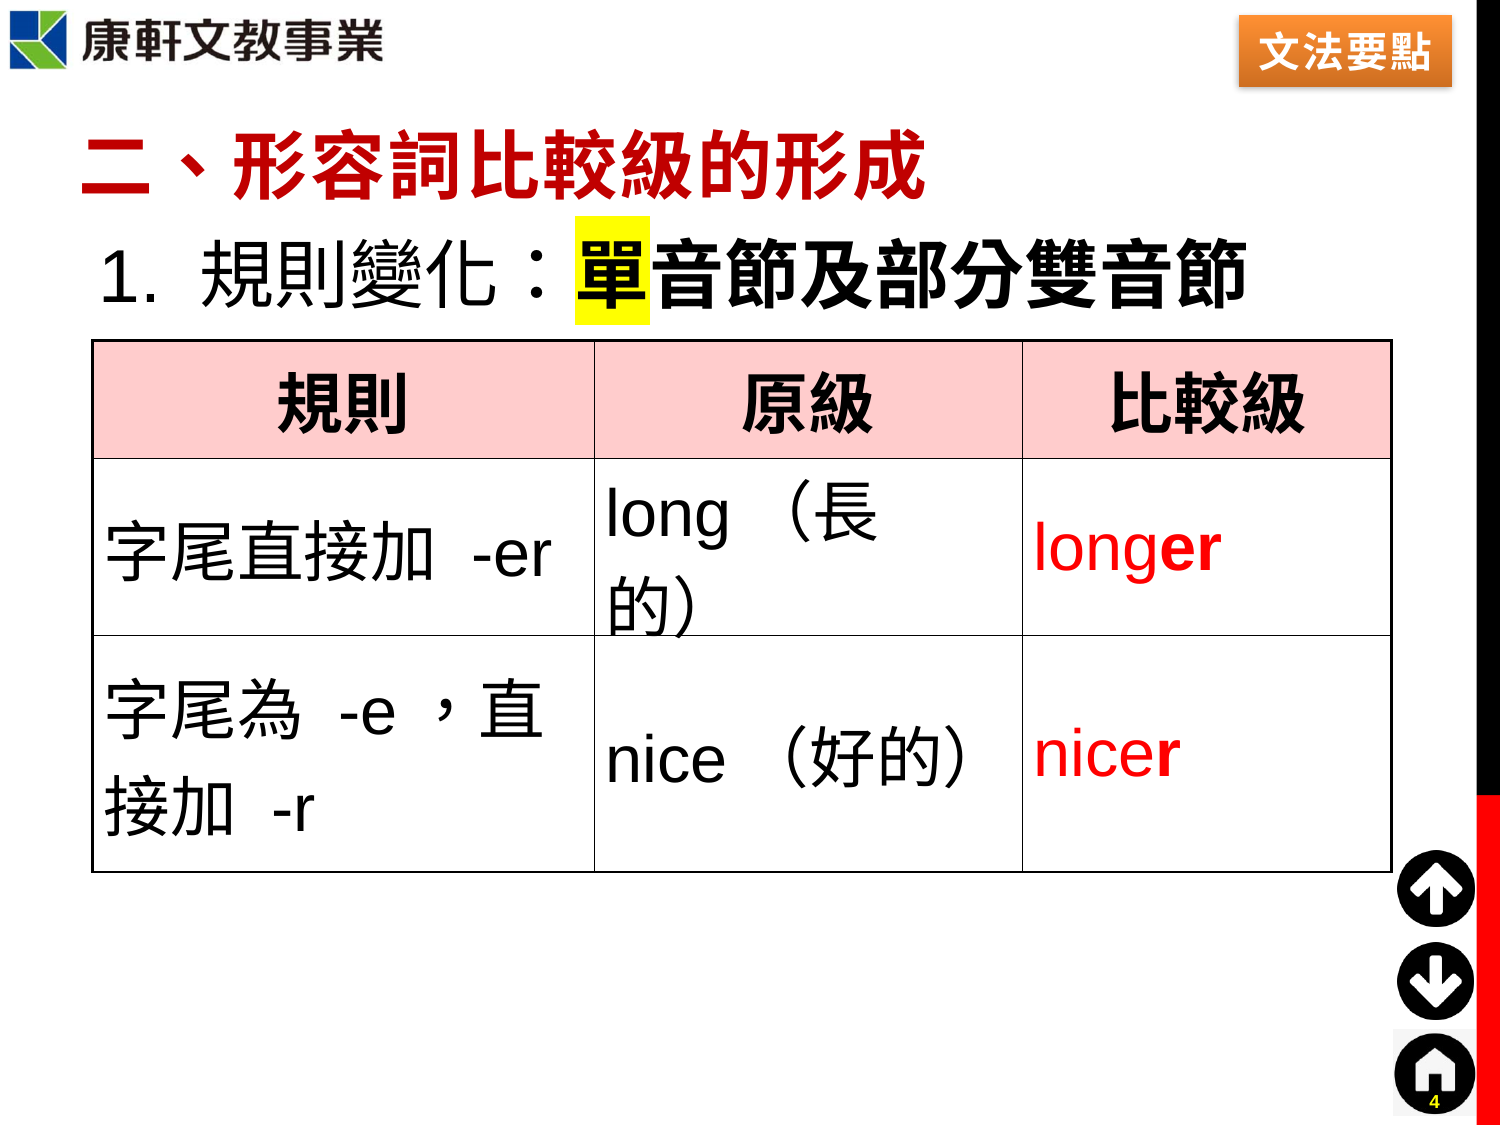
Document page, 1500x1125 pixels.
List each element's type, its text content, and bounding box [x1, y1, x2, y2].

table_cell 字尾直接加 -er [94, 459, 594, 635]
text_box 文法要點 [1239, 15, 1452, 87]
table_cell nice（好的） [595, 636, 1022, 871]
table_header 規則 [94, 342, 594, 458]
picture [1393, 1029, 1476, 1116]
table_header 比較級 [1023, 342, 1390, 458]
table_cell longer [1023, 459, 1390, 635]
table_cell nicer [1023, 636, 1390, 871]
picture [1397, 850, 1475, 928]
picture [1396, 942, 1475, 1020]
text_box 二、形容詞比較級的形成 [63, 111, 1082, 217]
table_cell 字尾為 -e，直接加 -r [94, 636, 594, 871]
table_header 原級 [595, 342, 1022, 458]
text_box 1. 規則變化：單音節及部分雙音節 [83, 220, 1435, 326]
picture [8, 9, 387, 70]
table_cell long（長的） [595, 459, 1022, 635]
